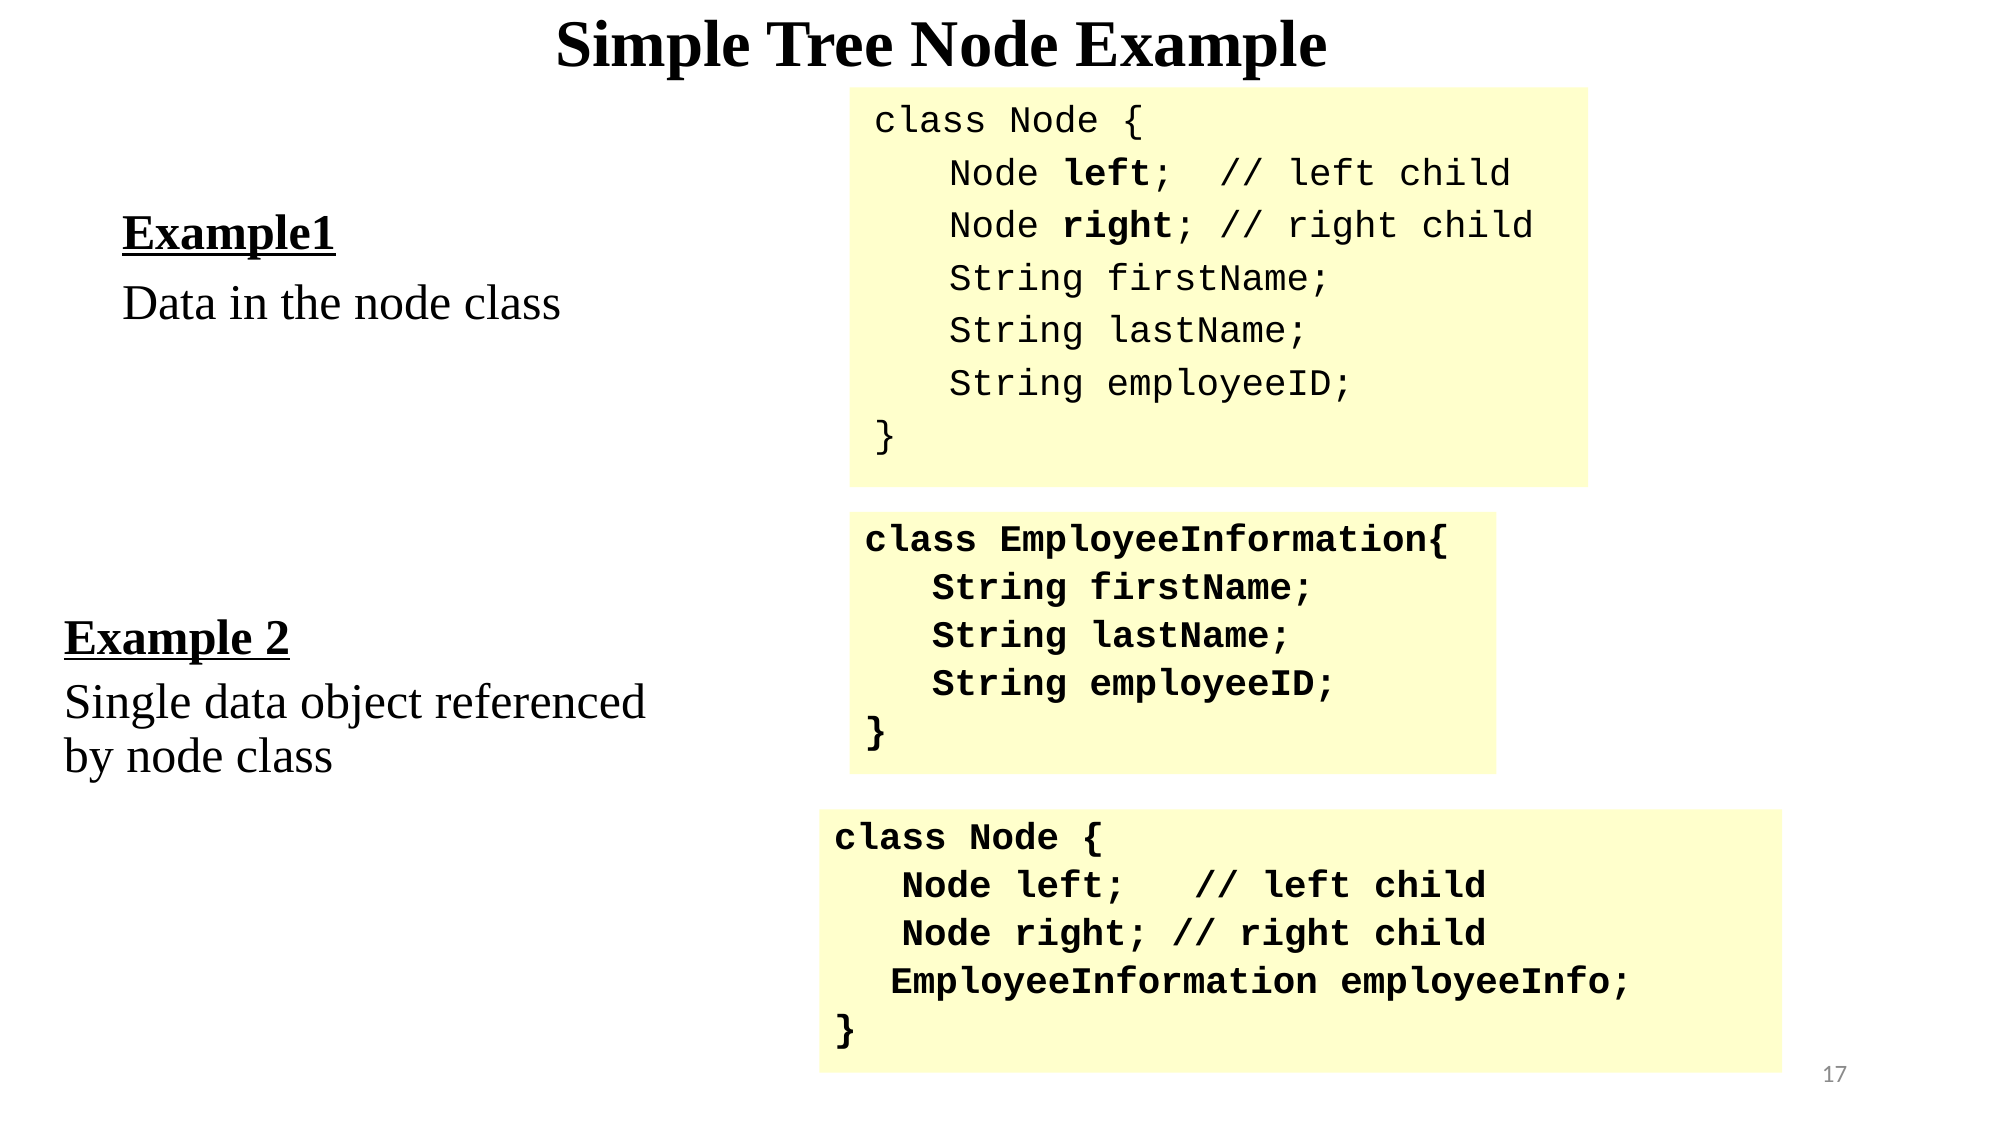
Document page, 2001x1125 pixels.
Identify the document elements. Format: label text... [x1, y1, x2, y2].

text_box class Node { Node left; // left child Node right; // right child String firstName; String lastName; String employeeID; } [849, 87, 1589, 488]
slide_number 17 [1412, 1042, 1863, 1103]
text_box class Node { Node left; // left child Node right; // right child EmployeeInformation employeeInfo; } [819, 809, 1783, 1073]
text_box Example1 Data in the node class [107, 192, 577, 338]
text_box class EmployeeInformation{ String firstName; String lastName; String employeeID; } [849, 511, 1497, 775]
text_box Example 2 Single data object referenced by node class [48, 604, 694, 791]
text_box Simple Tree Node Example [180, 0, 1703, 88]
